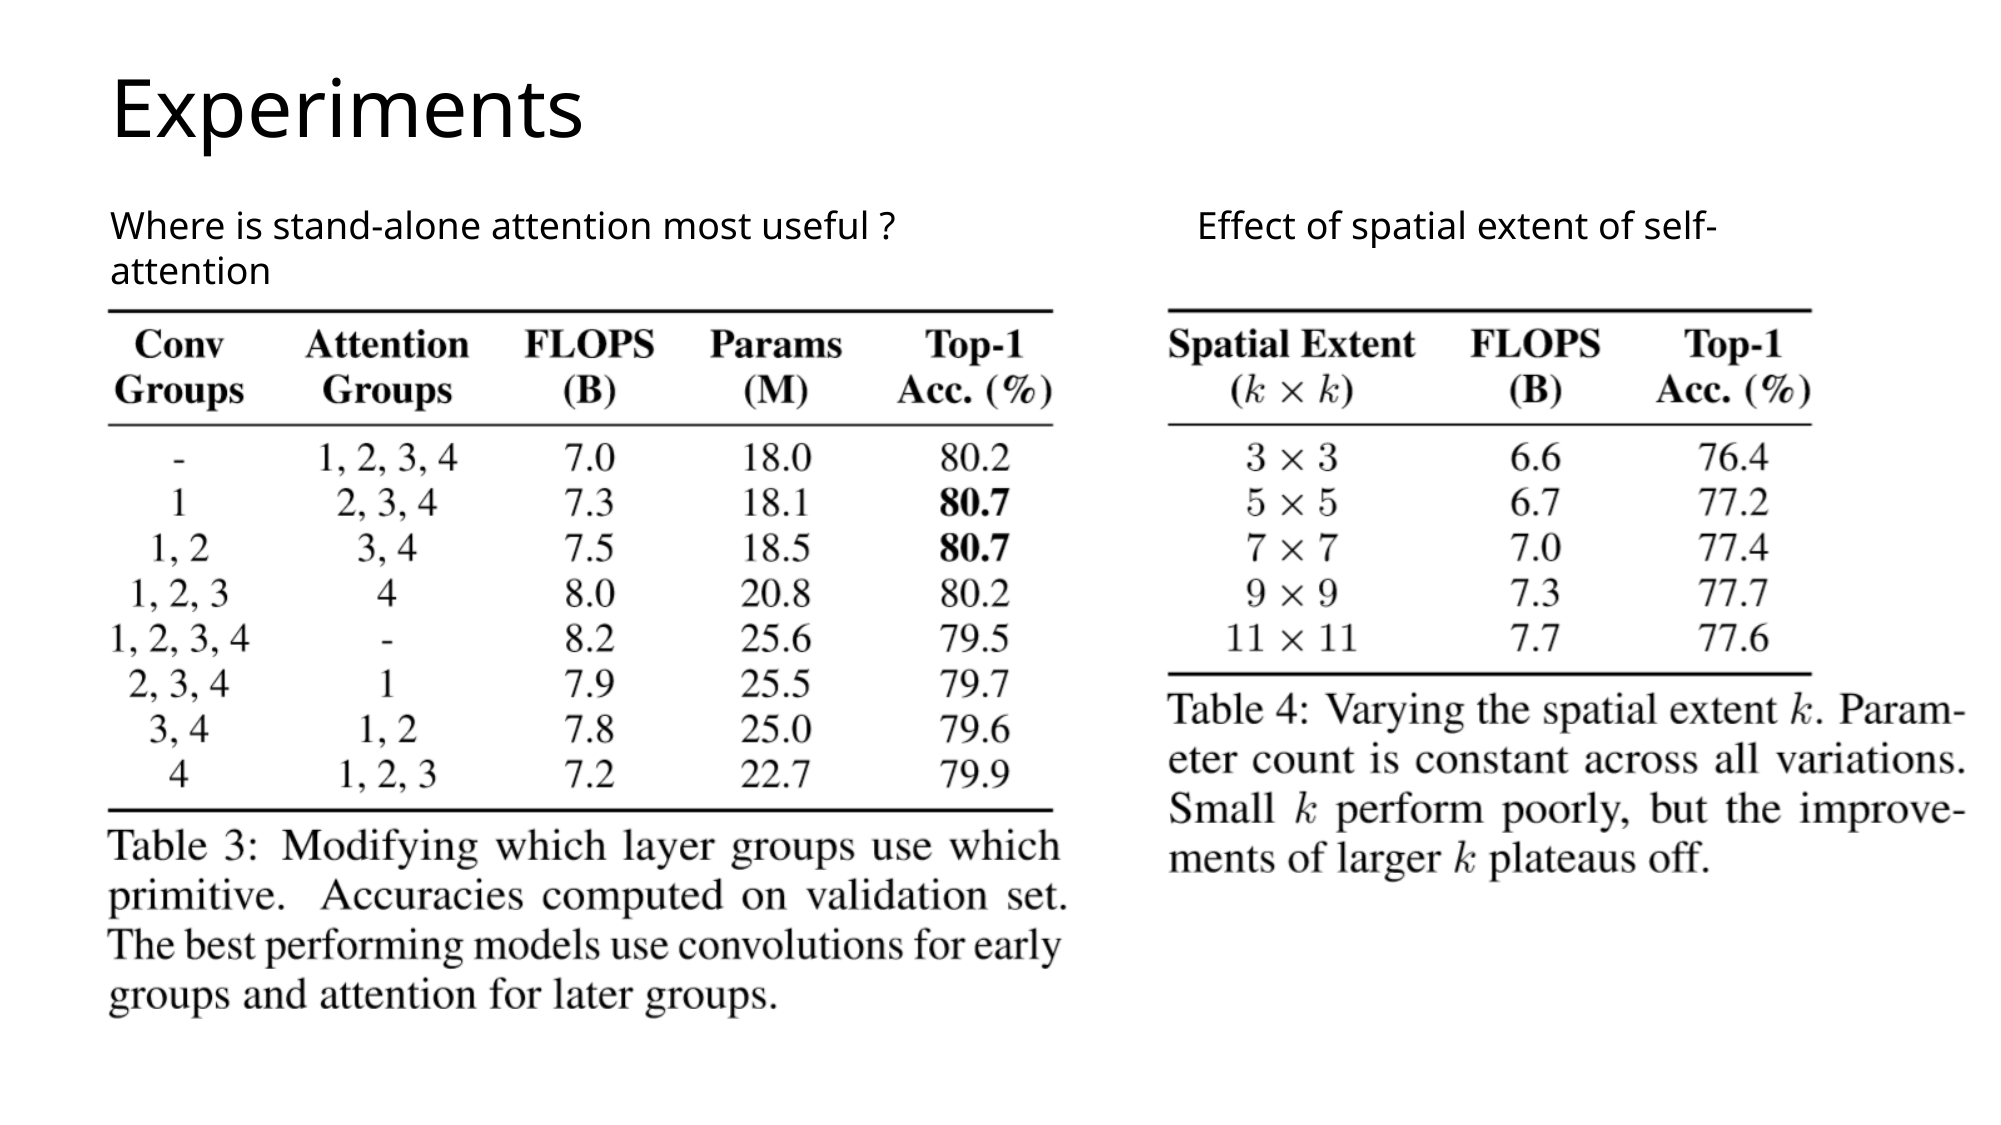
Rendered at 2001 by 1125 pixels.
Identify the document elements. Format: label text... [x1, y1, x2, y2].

text_box Where is stand-alone attention most useful ? Effect of spatial extent of self-attention [95, 194, 1840, 300]
picture [1149, 241, 2000, 908]
text_box Experiments [95, 20, 621, 194]
picture [42, 258, 1087, 1034]
